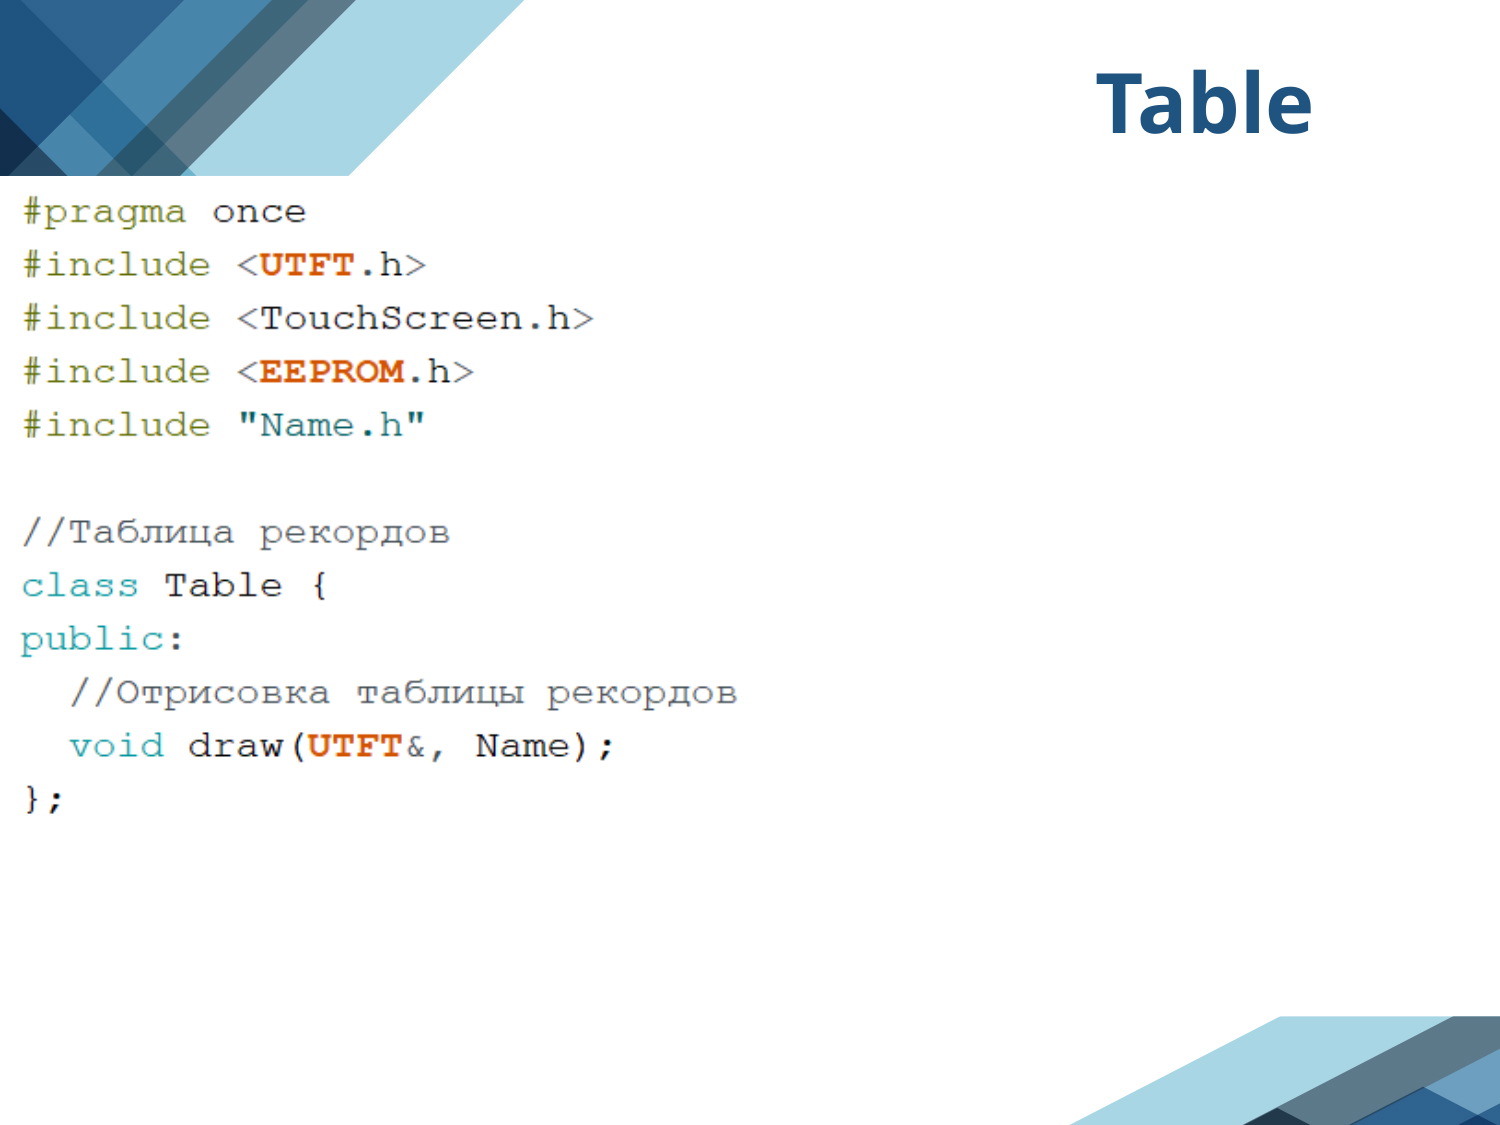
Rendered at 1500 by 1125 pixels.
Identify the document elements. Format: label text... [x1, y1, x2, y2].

picture [0, 0, 1500, 1125]
title Table [1080, 30, 1500, 183]
